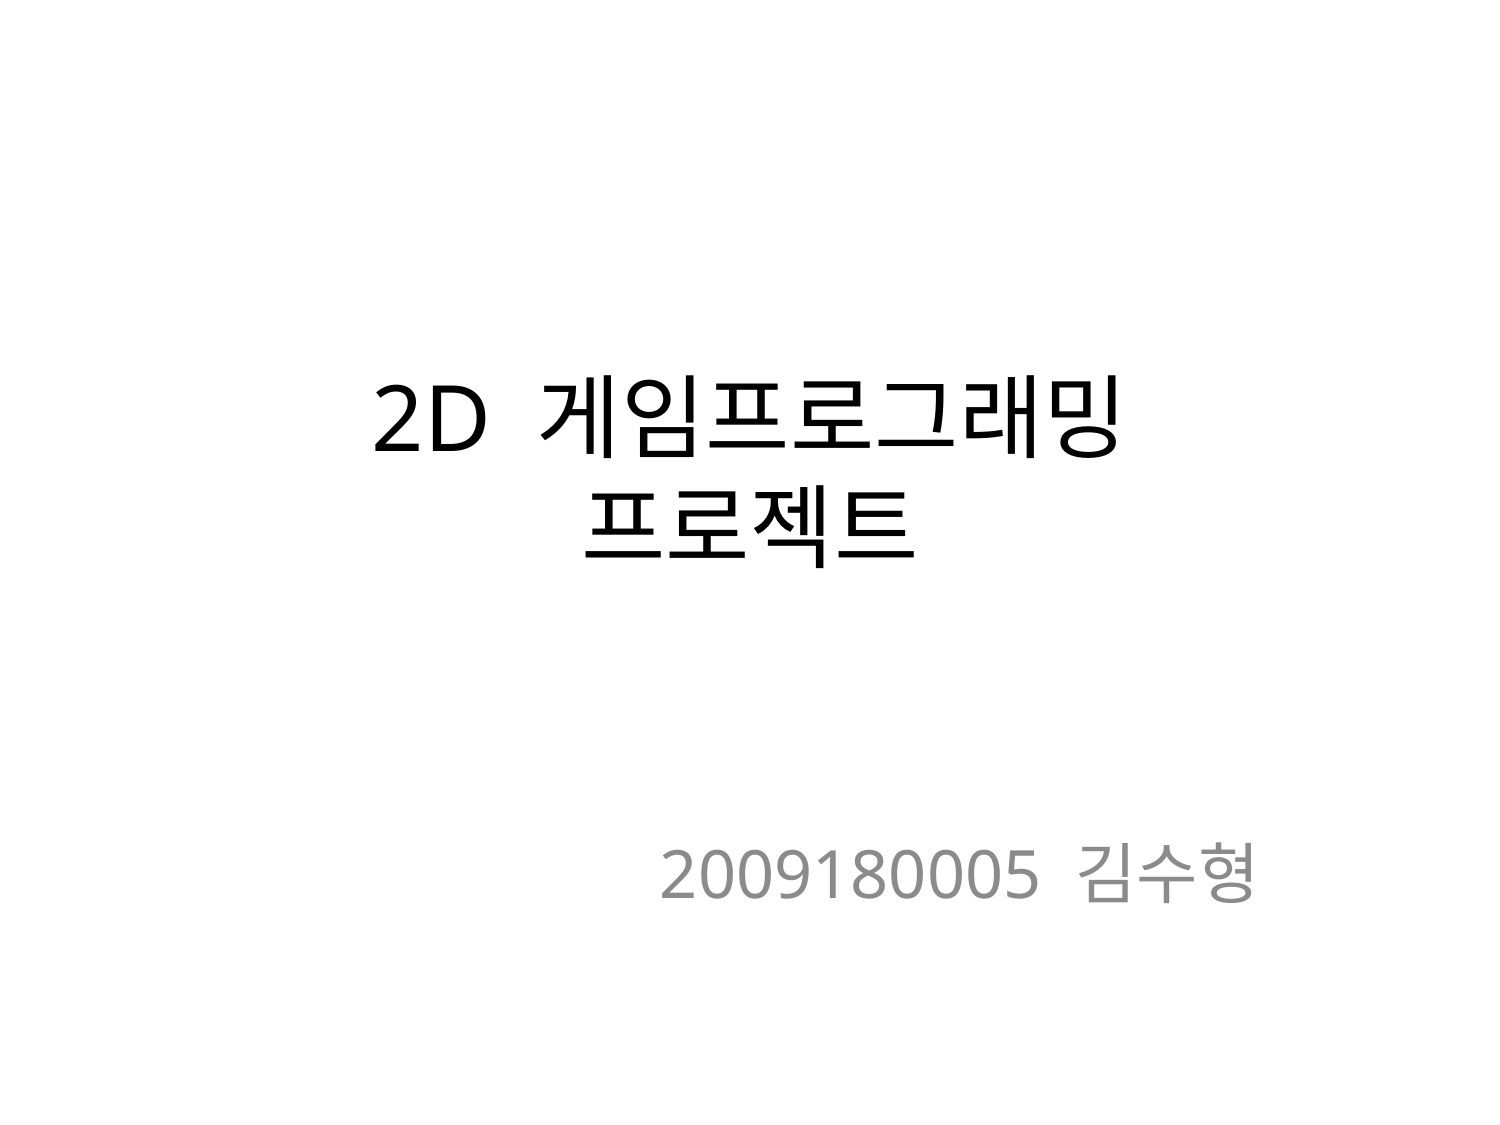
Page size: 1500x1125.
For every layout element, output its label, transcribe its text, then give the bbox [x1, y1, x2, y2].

title 2D 게임프로그래밍 프로젝트 [112, 349, 1388, 591]
subtitle 2009180005 김수형 [225, 637, 1275, 925]
